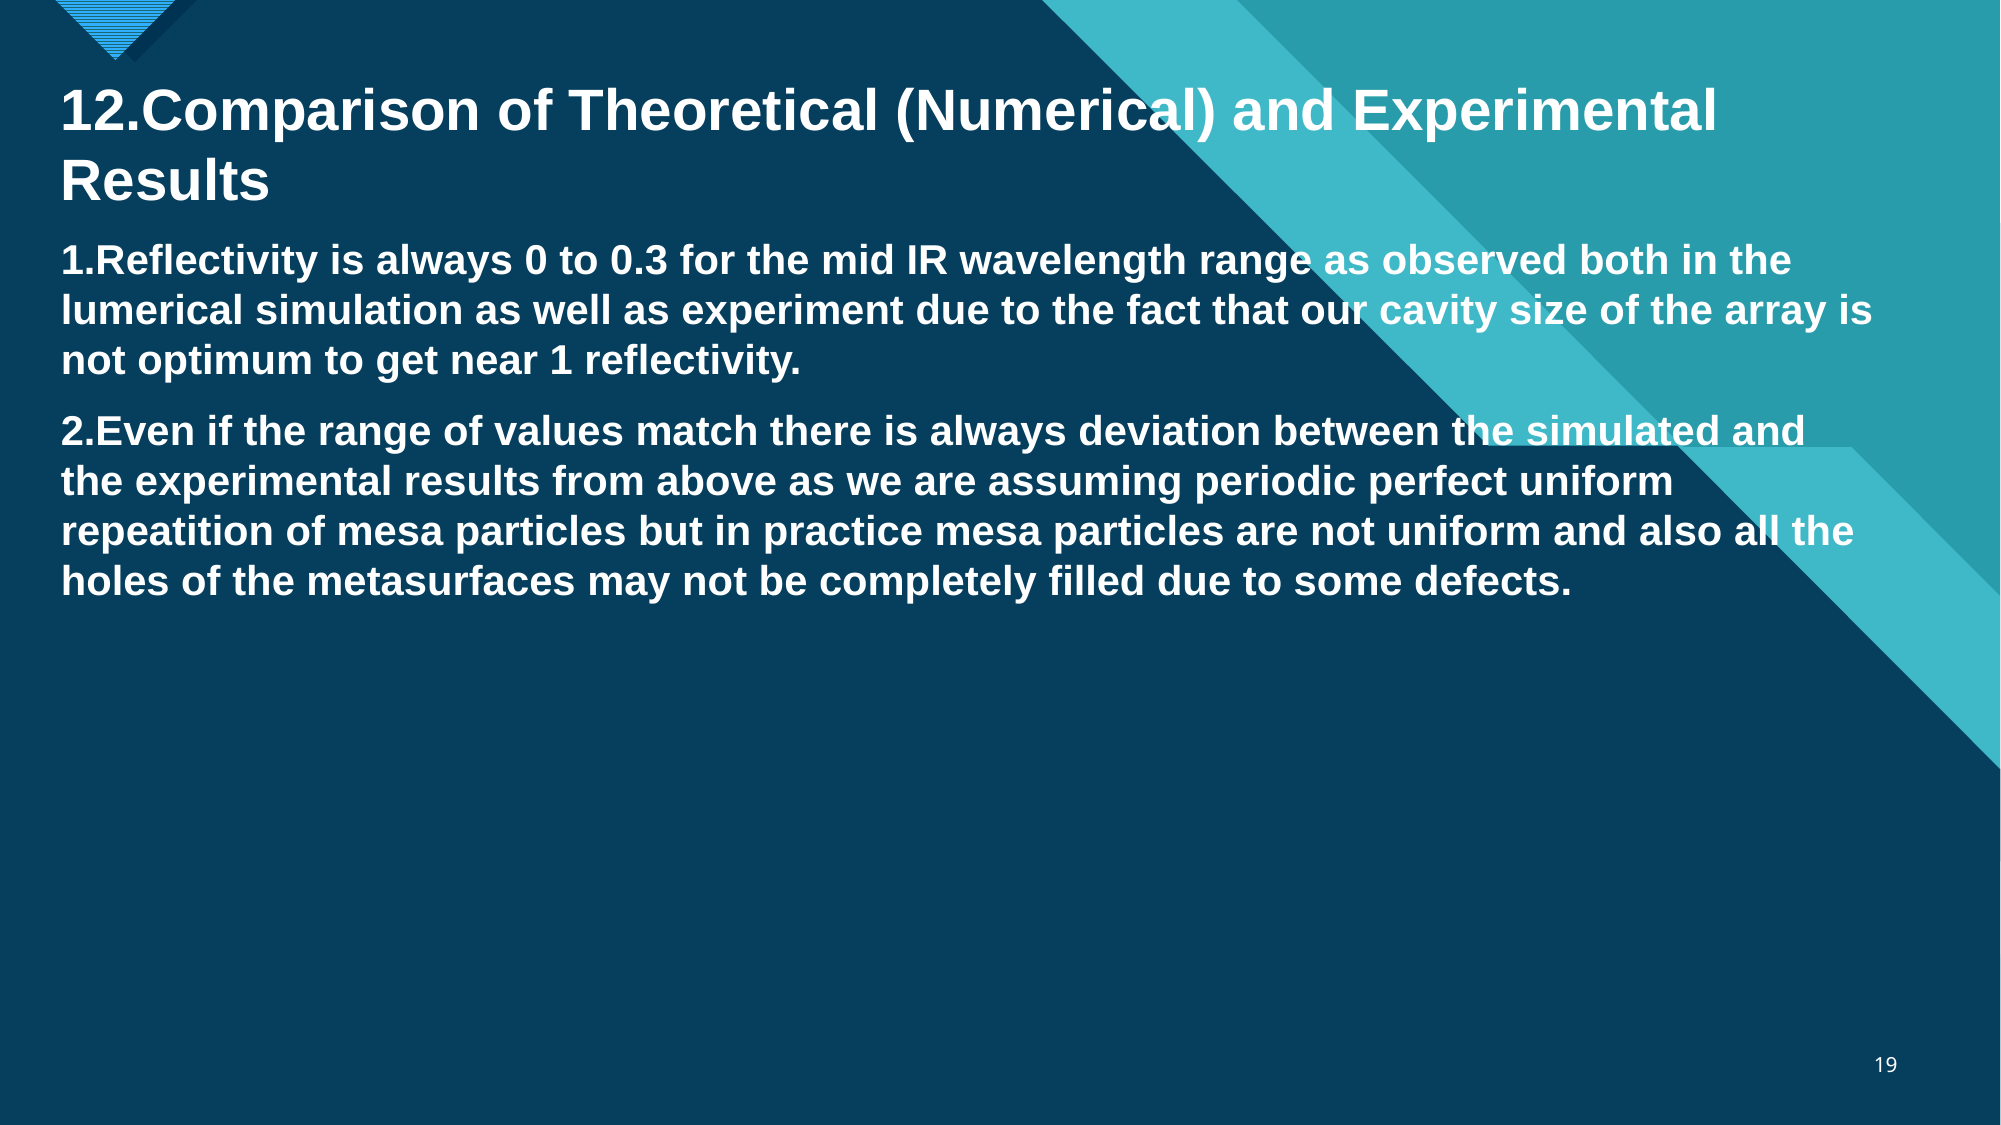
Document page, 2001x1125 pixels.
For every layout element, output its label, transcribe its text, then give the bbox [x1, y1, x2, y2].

list 12.Comparison of Theoretical (Numerical) and Experimental Results 1.Reflectivity is always 0 to 0.3 for the mid IR wavelength range as observed both in the lumerical simulation as well as experiment due to the fact that our cavity size of the array is not optimum to get near 1 reflectivity. 2.Even if the range of values match there is always deviation between the simulated and the experimental results from above as we are assuming periodic perfect uniform repeatition of mesa particles but in practice mesa particles are not uniform and also all the holes of the metasurfaces may not be completely filled due to some defects. [45, 64, 1896, 1036]
slide_number 19 [1845, 1035, 1913, 1096]
